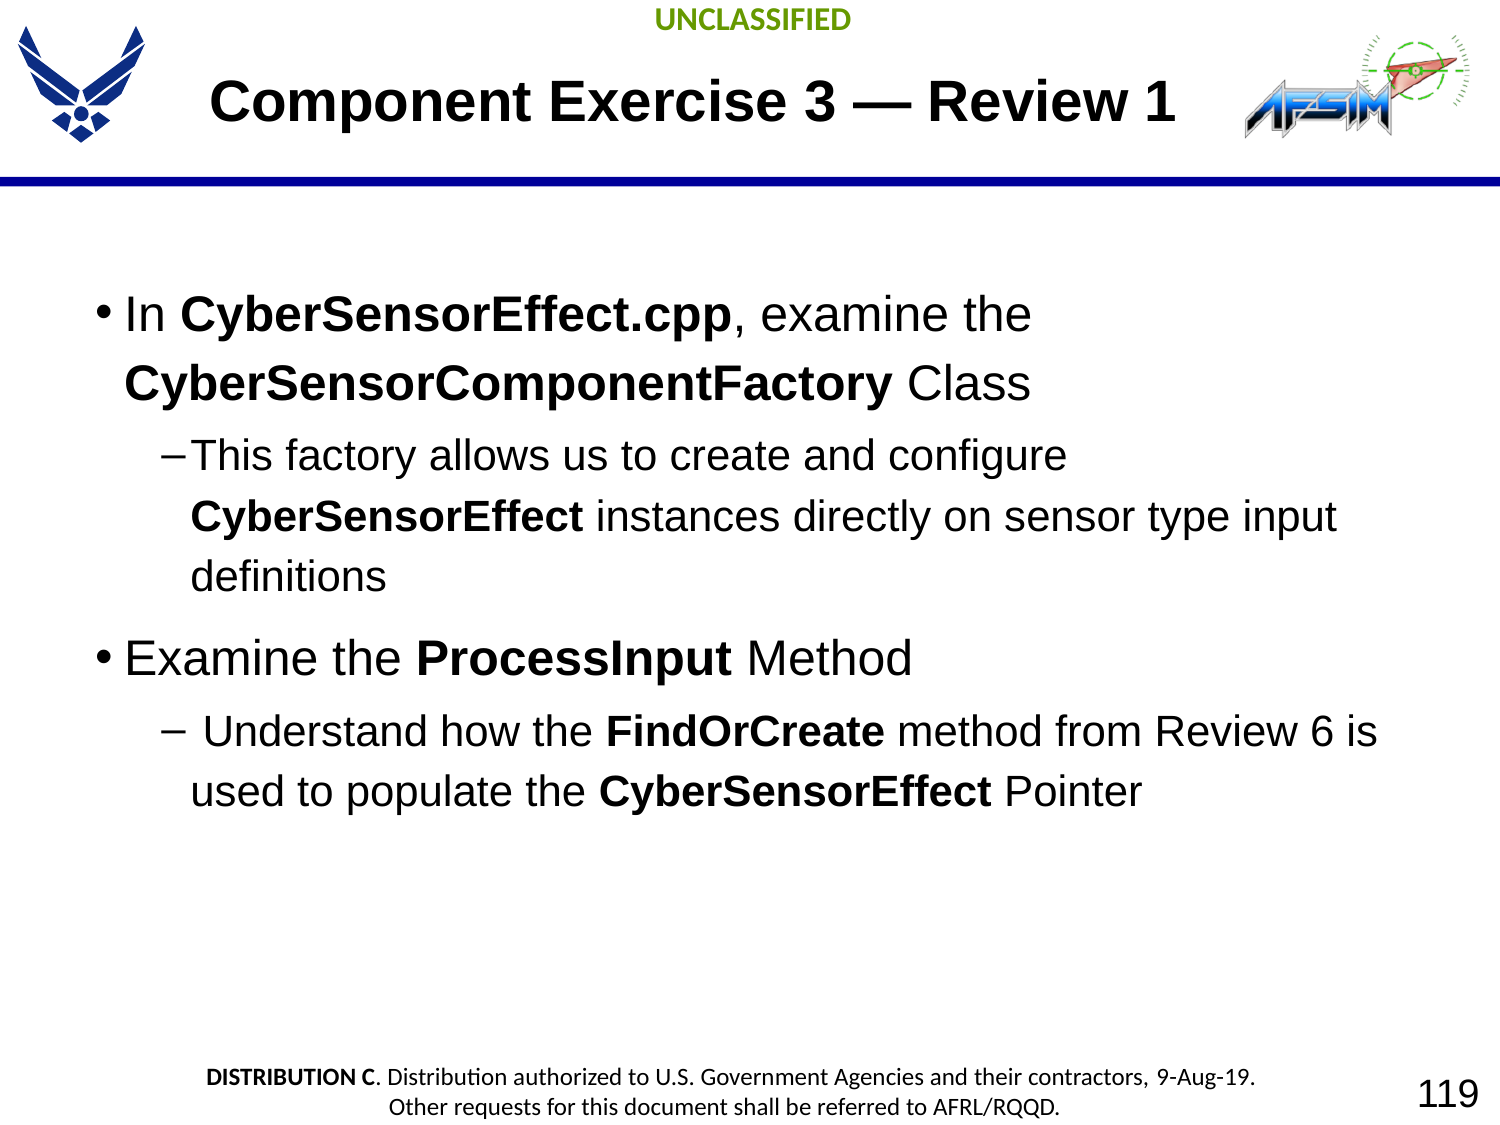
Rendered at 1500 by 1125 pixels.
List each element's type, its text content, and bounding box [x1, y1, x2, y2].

picture [1238, 22, 1483, 147]
title Component Exercise 3 — Review 1 [150, 4, 1238, 193]
list In CyberSensorEffect.cpp, examine the CyberSensorComponentFactory Class This factory allows us to create and configure CyberSensorEffect instances directly on sensor type input definitions Examine the ProcessInput Method Understand how the FindOrCreate method from Review 6 is used to populate the CyberSensorEffect Pointer [75, 262, 1425, 1005]
